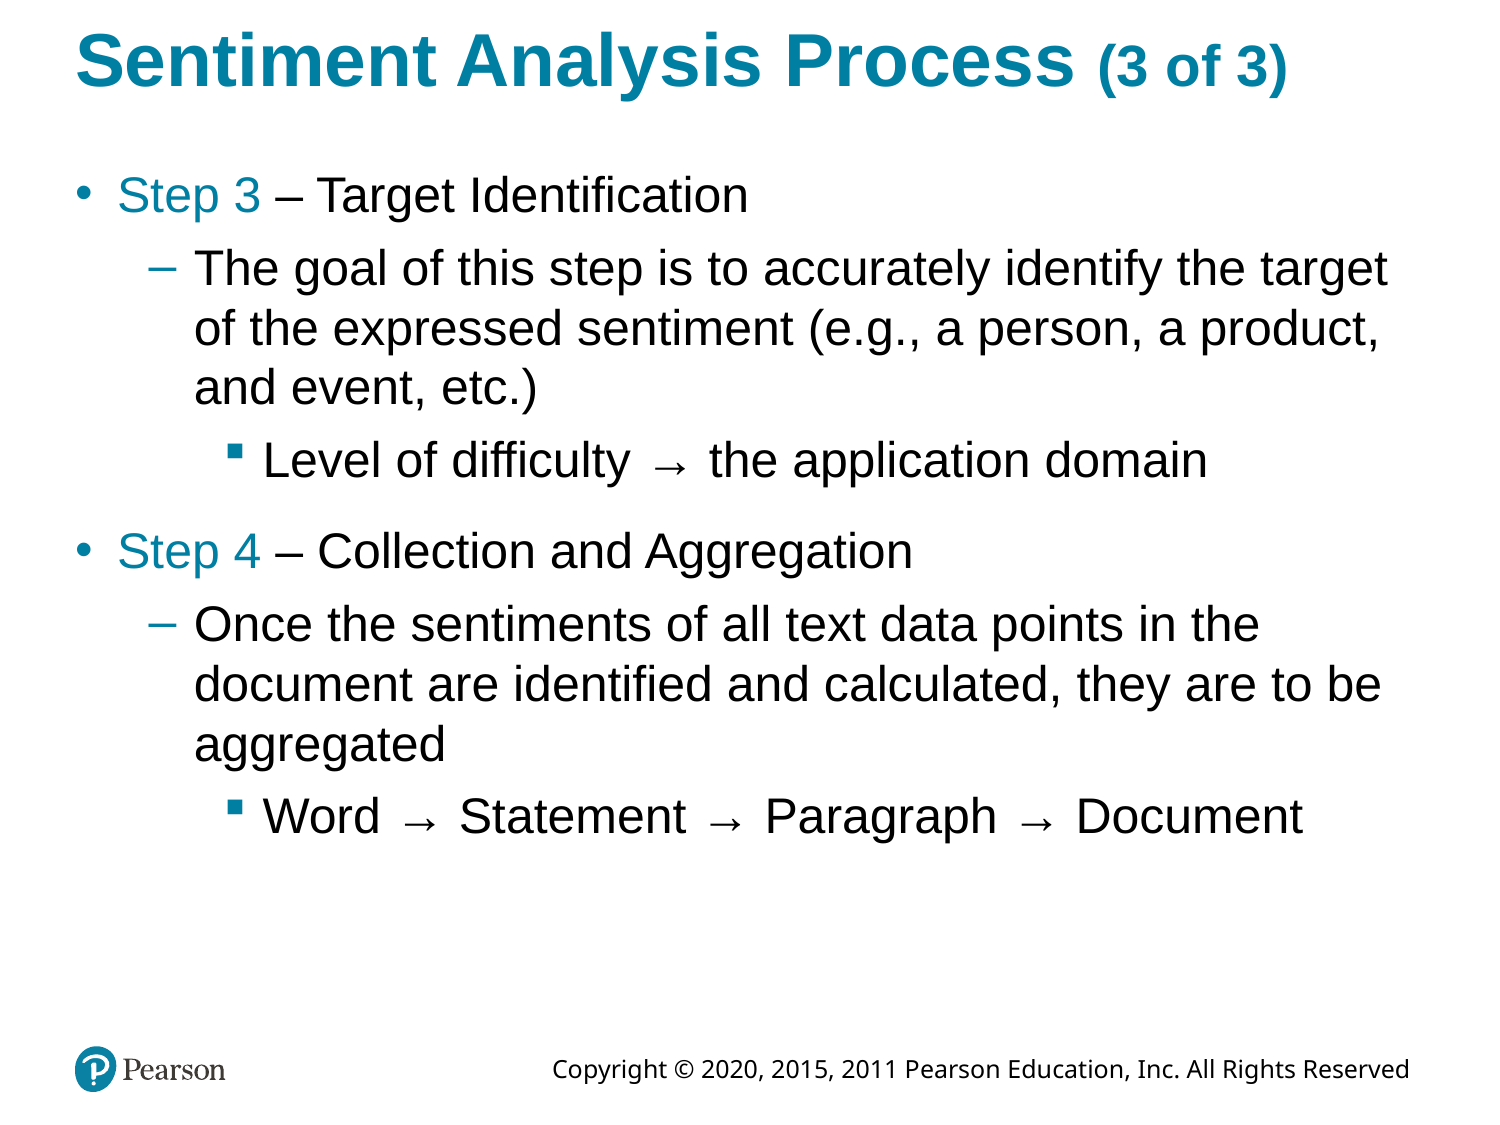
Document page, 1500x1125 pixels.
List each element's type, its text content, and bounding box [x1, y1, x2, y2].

title Sentiment Analysis Process (3 of 3) [75, 0, 1413, 102]
list Step 3 – Target Identification The goal of this step is to accurately identify the target of the expressed sentiment (e.g., a person, a product, and event, etc.) Level of difficulty → the application domain Step 4 – Collection and Aggregation Once the sentiments of all text data points in the document are identified and calculated, they are to be aggregated Word → Statement → Paragraph → Document [75, 162, 1413, 844]
